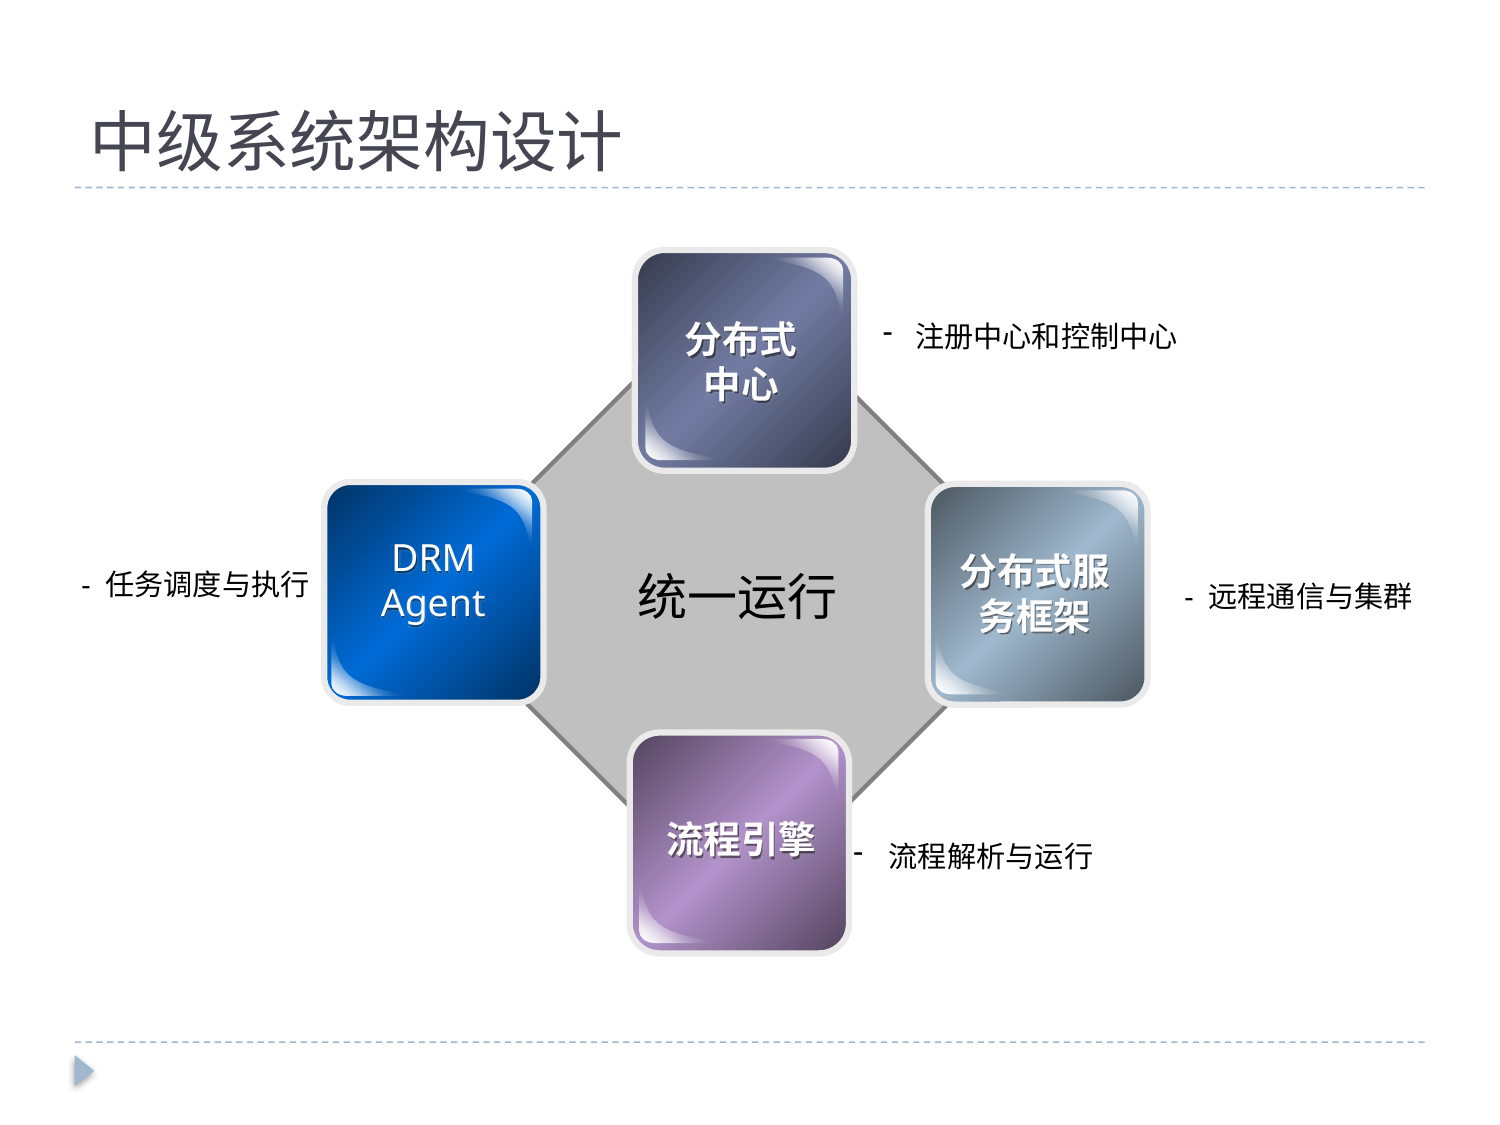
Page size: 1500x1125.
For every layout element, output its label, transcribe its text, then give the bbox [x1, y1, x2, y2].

text_box 流程解析与运行 [855, 830, 1140, 881]
text_box - 远程通信与集群 [1162, 571, 1435, 621]
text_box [927, 483, 1148, 705]
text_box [323, 481, 544, 704]
text_box - 任务调度与执行 [53, 559, 318, 609]
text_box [512, 371, 963, 822]
title 中级系统架构设计 [75, 24, 1425, 188]
text_box 注册中心和控制中心 [868, 311, 1216, 361]
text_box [634, 249, 855, 471]
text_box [629, 732, 850, 954]
